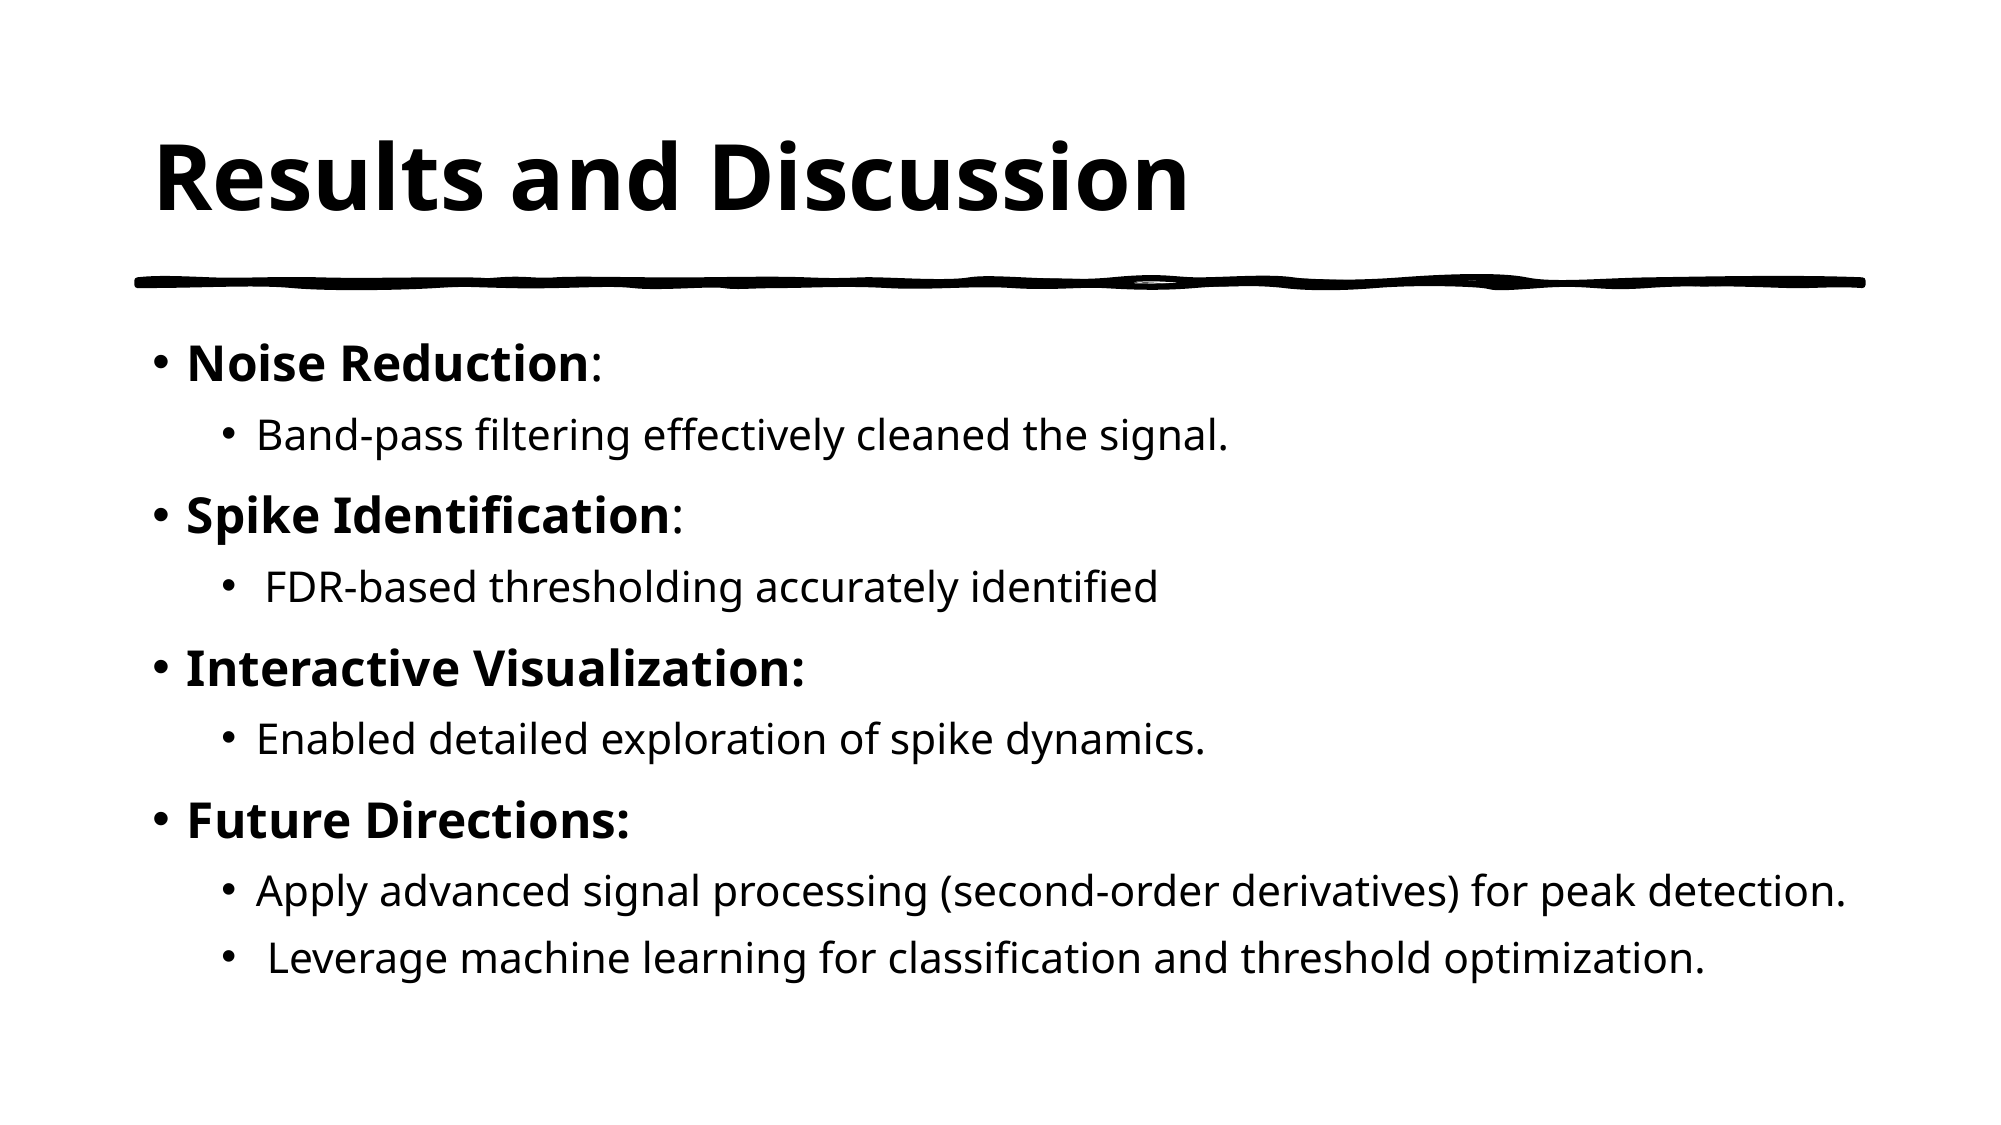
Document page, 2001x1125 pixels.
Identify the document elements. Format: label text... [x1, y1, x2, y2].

list Noise Reduction: Band-pass filtering effectively cleaned the signal. Spike Identification: FDR-based thresholding accurately identified Interactive Visualization: Enabled detailed exploration of spike dynamics. Future Directions: Apply advanced signal processing (second-order derivatives) for peak detection. Leverage machine learning for classification and threshold optimization. [137, 316, 1863, 1014]
title Results and Discussion [137, 59, 1863, 278]
